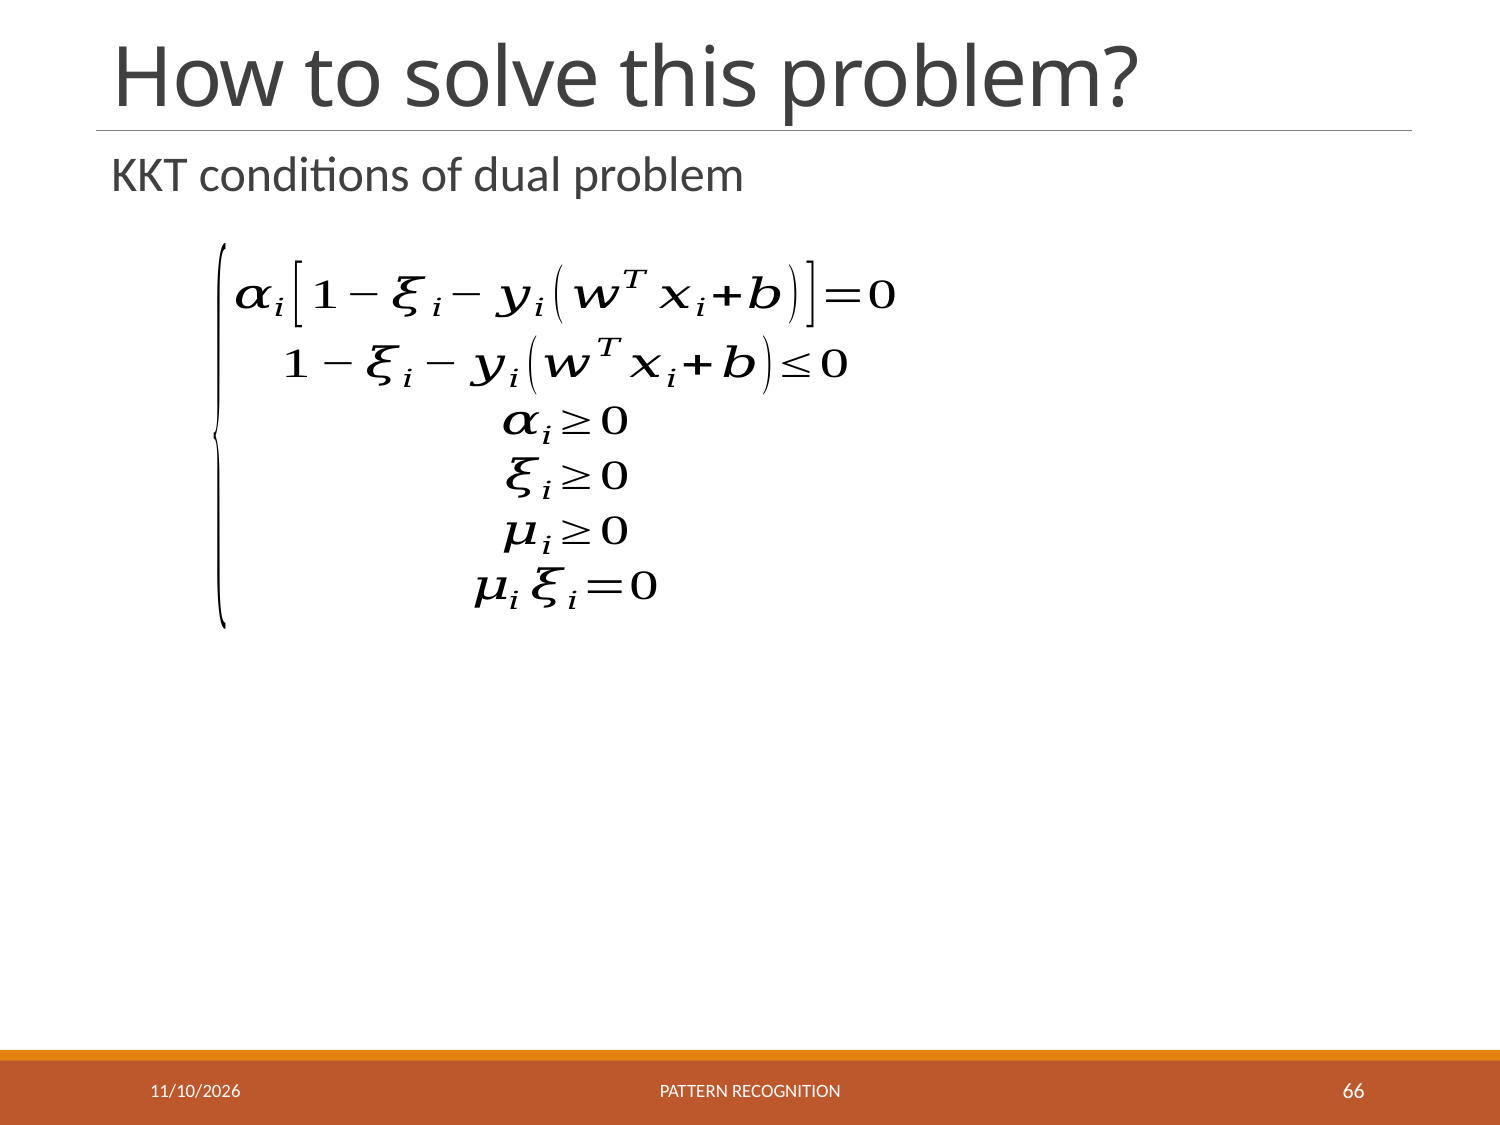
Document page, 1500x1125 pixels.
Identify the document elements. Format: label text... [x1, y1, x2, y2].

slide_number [135, 1059, 440, 1120]
list KKT conditions of dual problem [96, 140, 1413, 1034]
slide_number 66 [1218, 1059, 1380, 1120]
footer Pattern recognition [453, 1059, 1047, 1120]
title How to solve this problem? [96, 19, 1413, 131]
